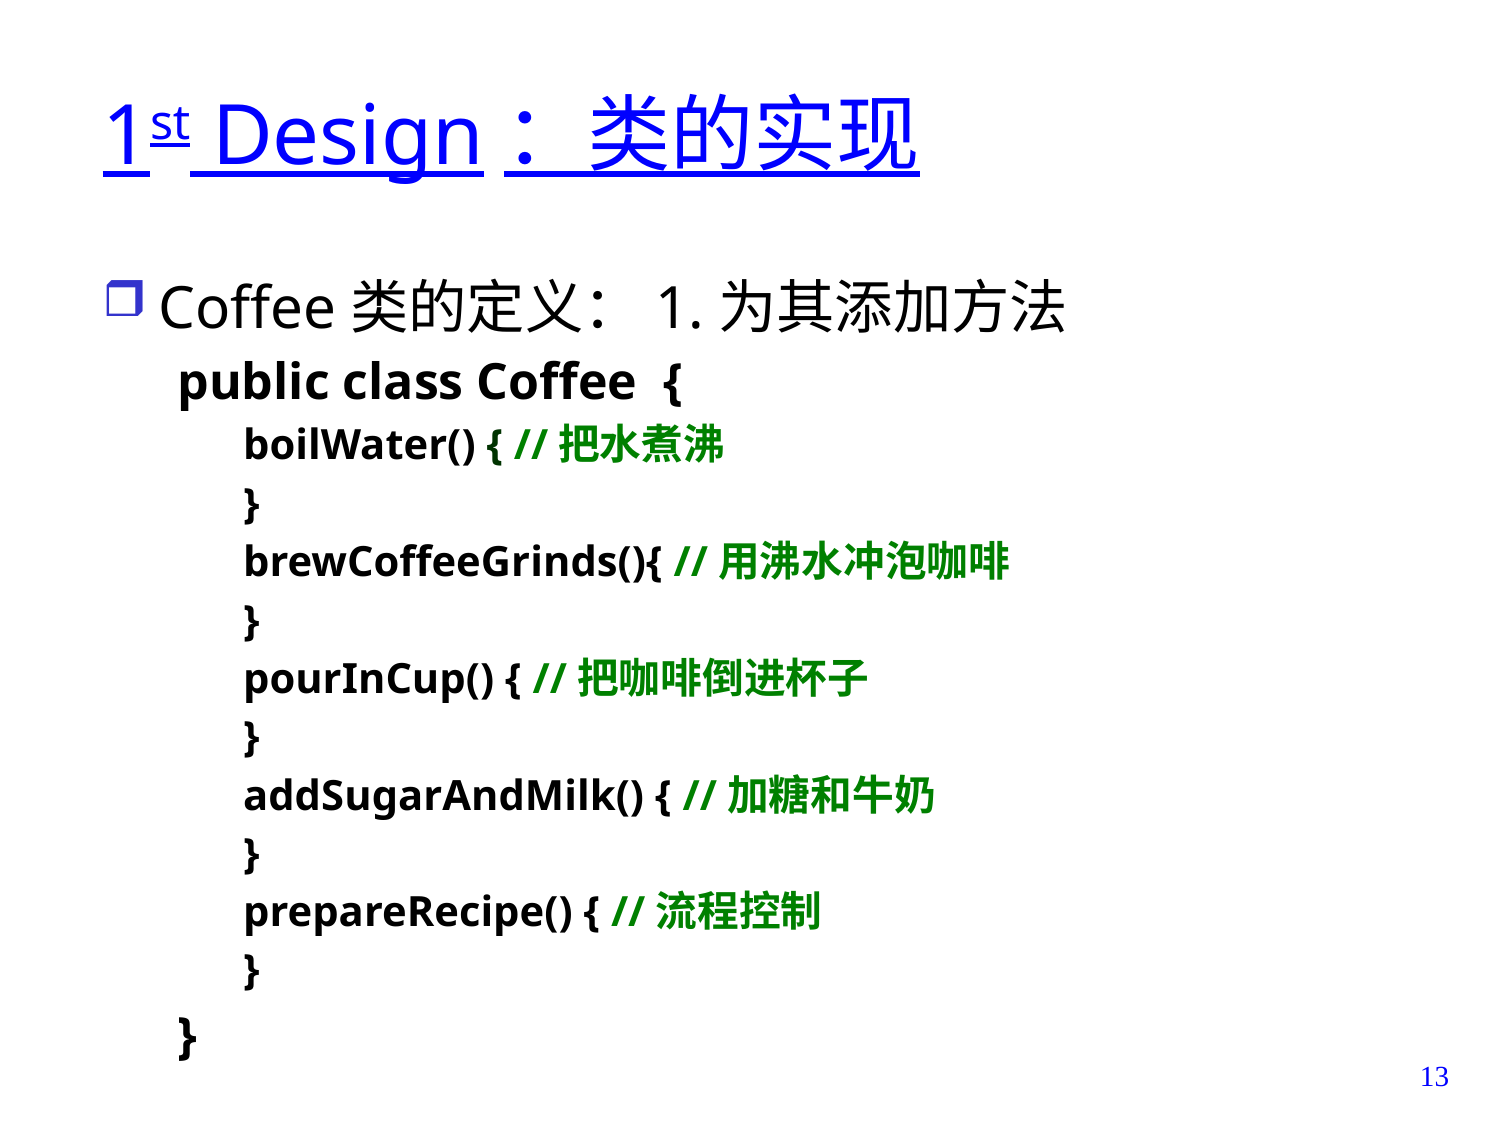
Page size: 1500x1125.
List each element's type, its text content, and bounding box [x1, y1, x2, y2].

slide_number 13 [1364, 1049, 1465, 1125]
title 1st Design：类的实现 [87, 37, 1363, 225]
list Coffee类的定义：1.为其添加方法 public class Coffee { boilWater() { //把水煮沸 } brewCoffeeGrinds(){ //用沸水冲泡咖啡 } pourInCup() { //把咖啡倒进杯子 } addSugarAndMilk() { //加糖和牛奶 } prepareRecipe() { //流程控制 } } [87, 262, 1363, 1025]
